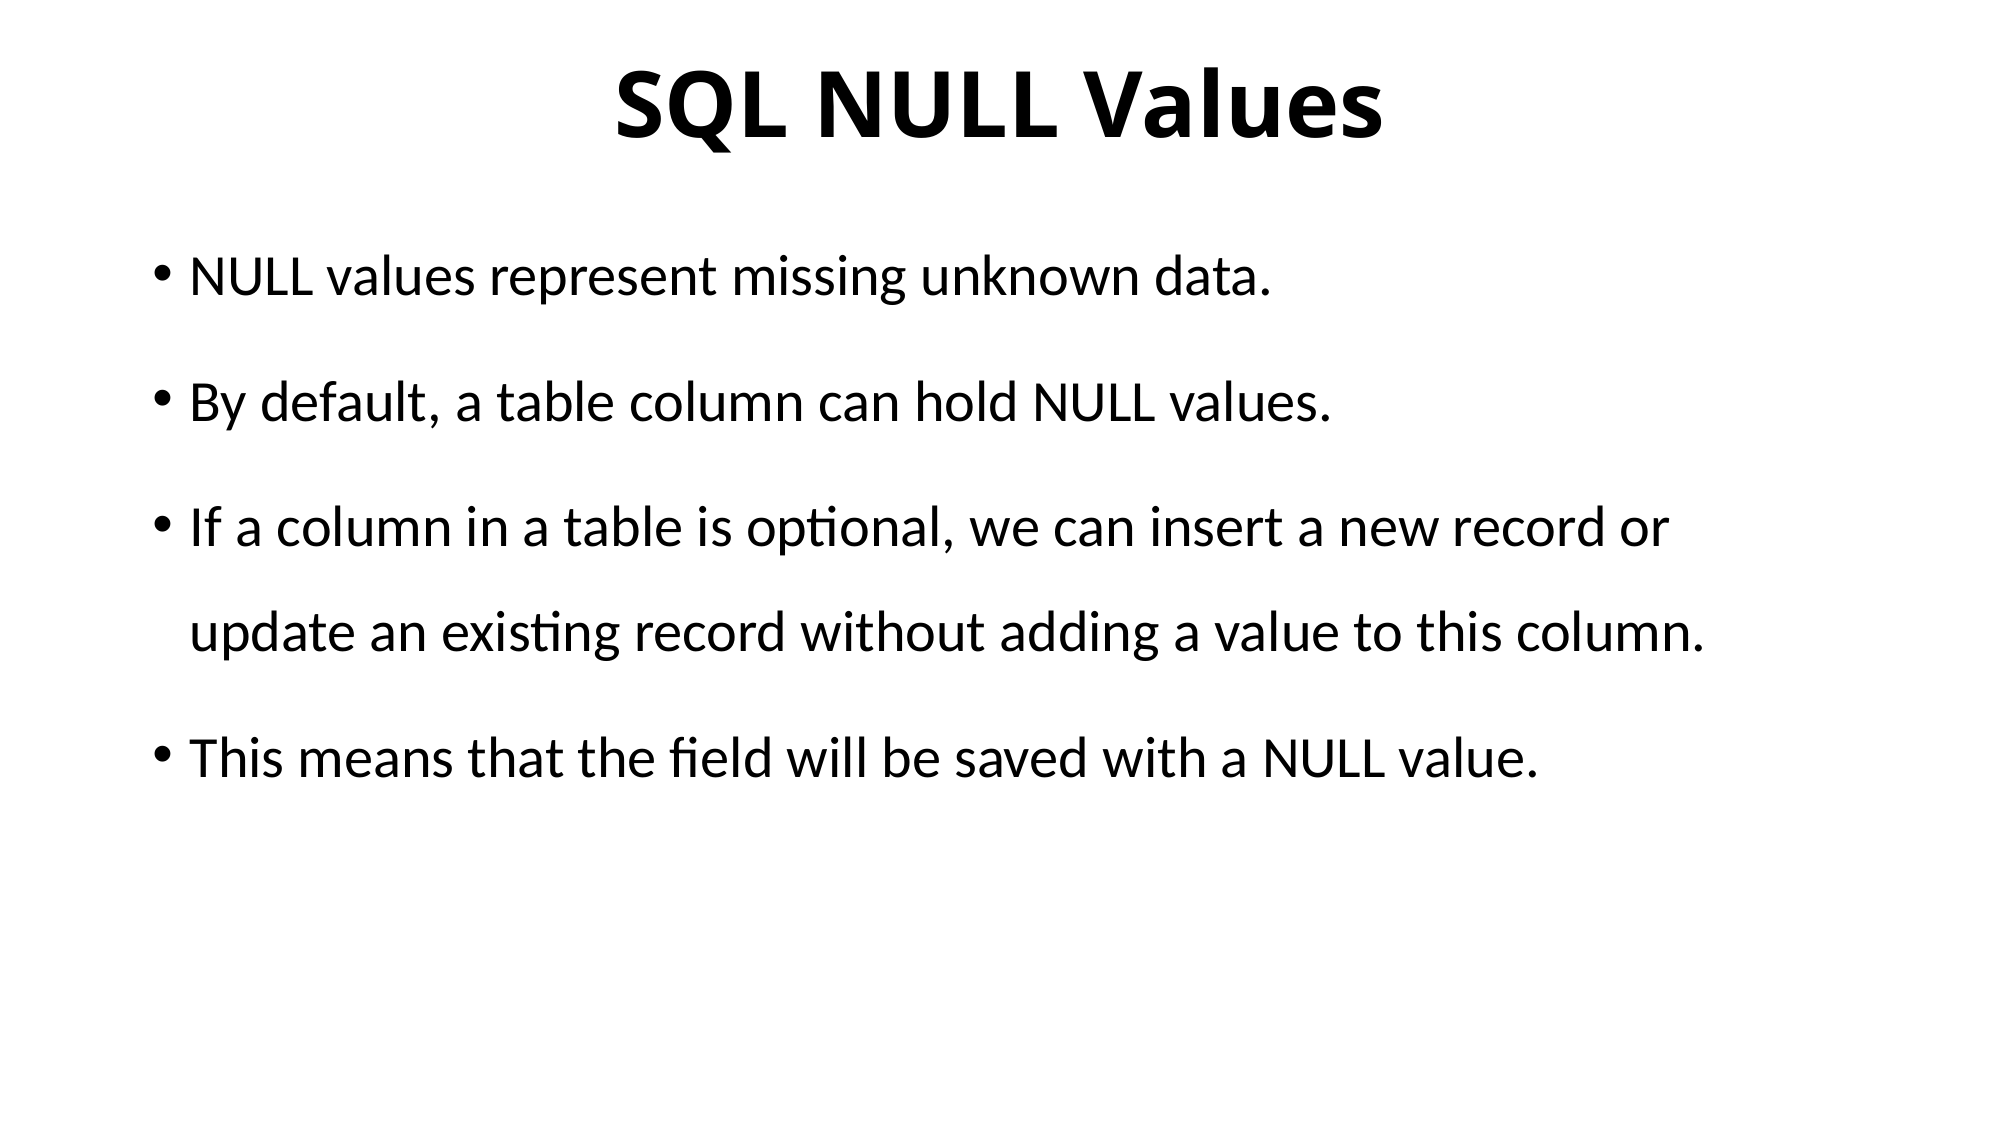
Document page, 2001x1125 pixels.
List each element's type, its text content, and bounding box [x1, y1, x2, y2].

title SQL NULL Values [0, 20, 2000, 195]
list NULL values represent missing unknown data. By default, a table column can hold NULL values. If a column in a table is optional, we can insert a new record or update an existing record without adding a value to this column. This means that the field will be saved with a NULL value. [137, 194, 1863, 1074]
